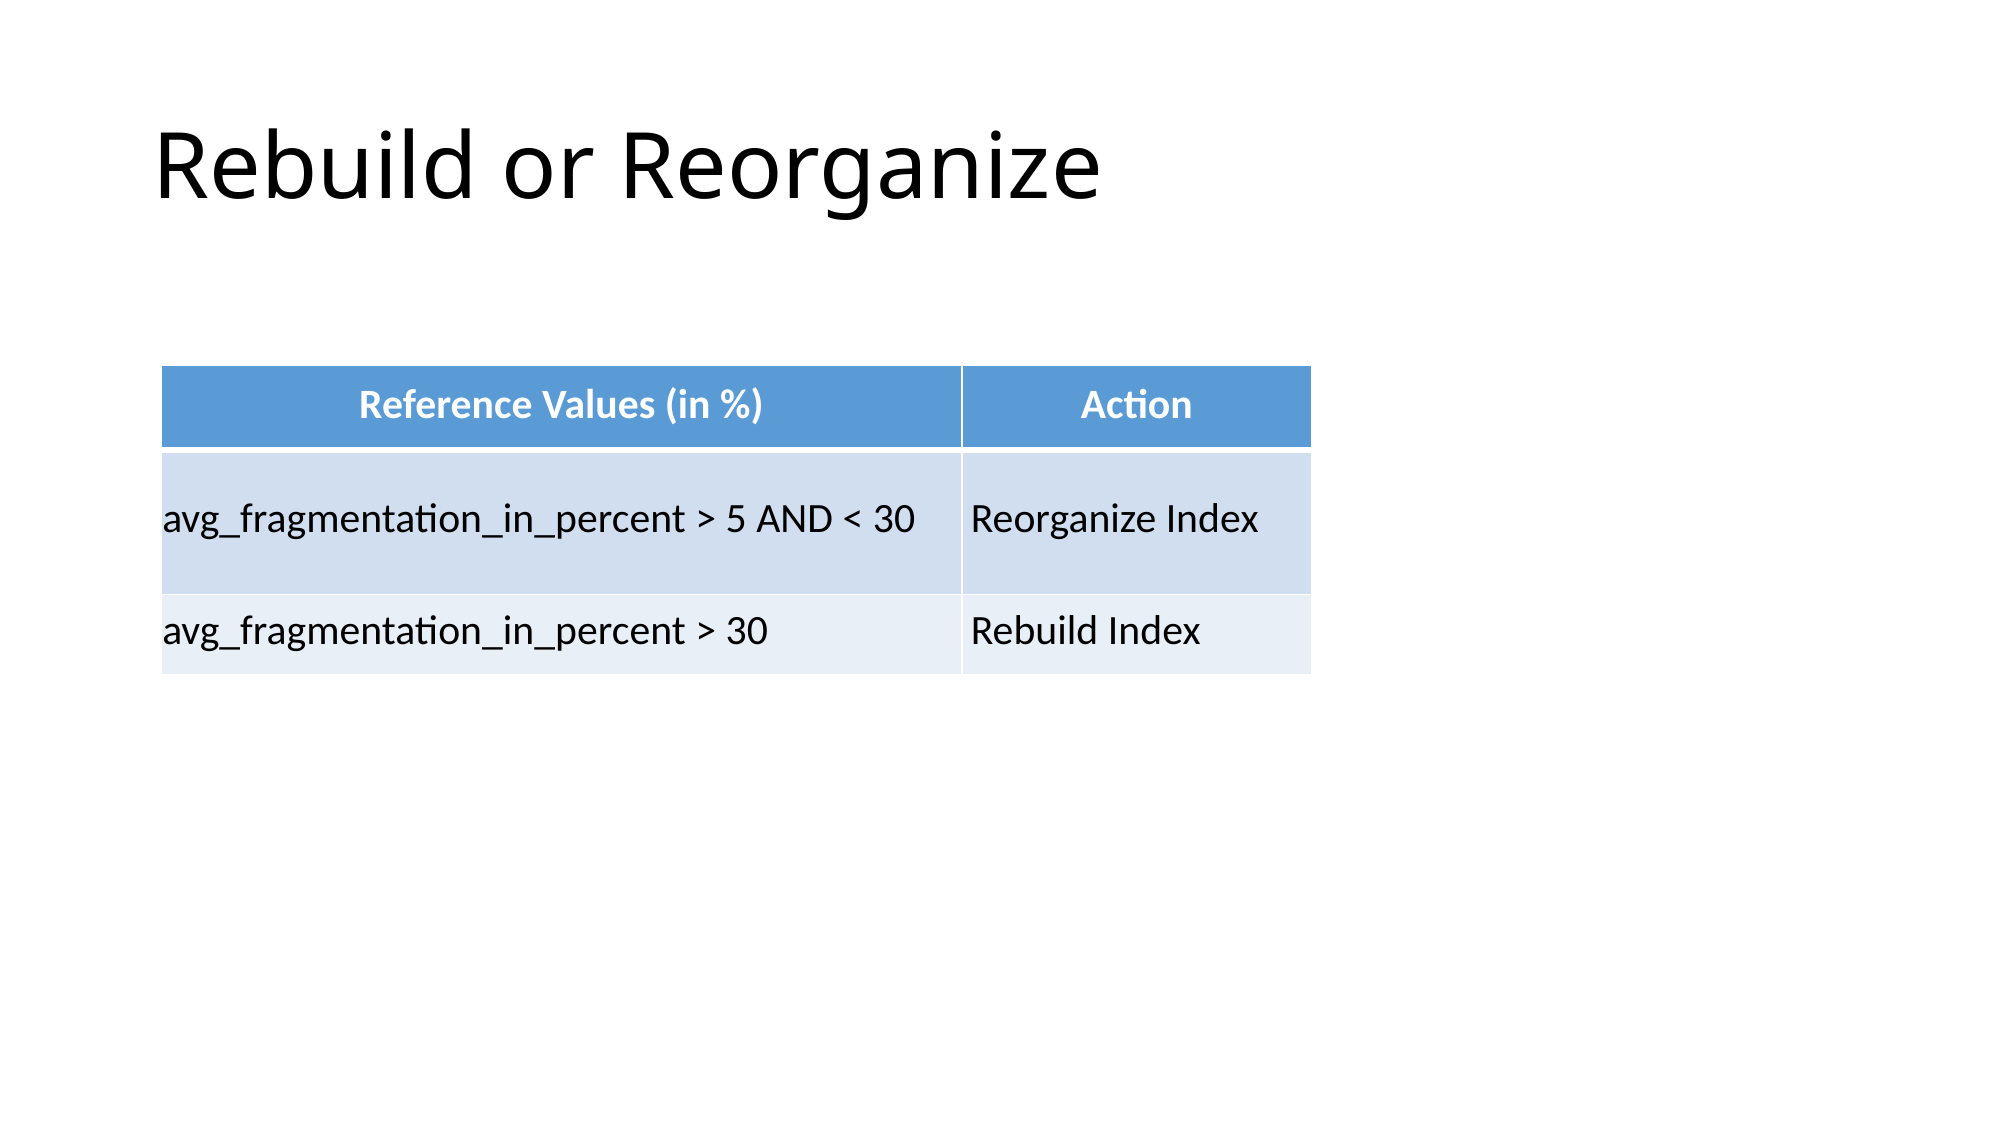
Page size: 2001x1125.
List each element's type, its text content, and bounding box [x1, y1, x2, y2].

table_cell Reorganize Index [963, 453, 1311, 594]
table_header Action [963, 366, 1311, 447]
table_cell Rebuild Index [963, 595, 1311, 674]
title Rebuild or Reorganize [137, 59, 1863, 278]
table_cell avg_fragmentation_in_percent > 30 [162, 595, 961, 674]
table_cell avg_fragmentation_in_percent > 5 AND < 30 [162, 453, 961, 594]
table_header Reference Values (in %) [162, 366, 961, 447]
